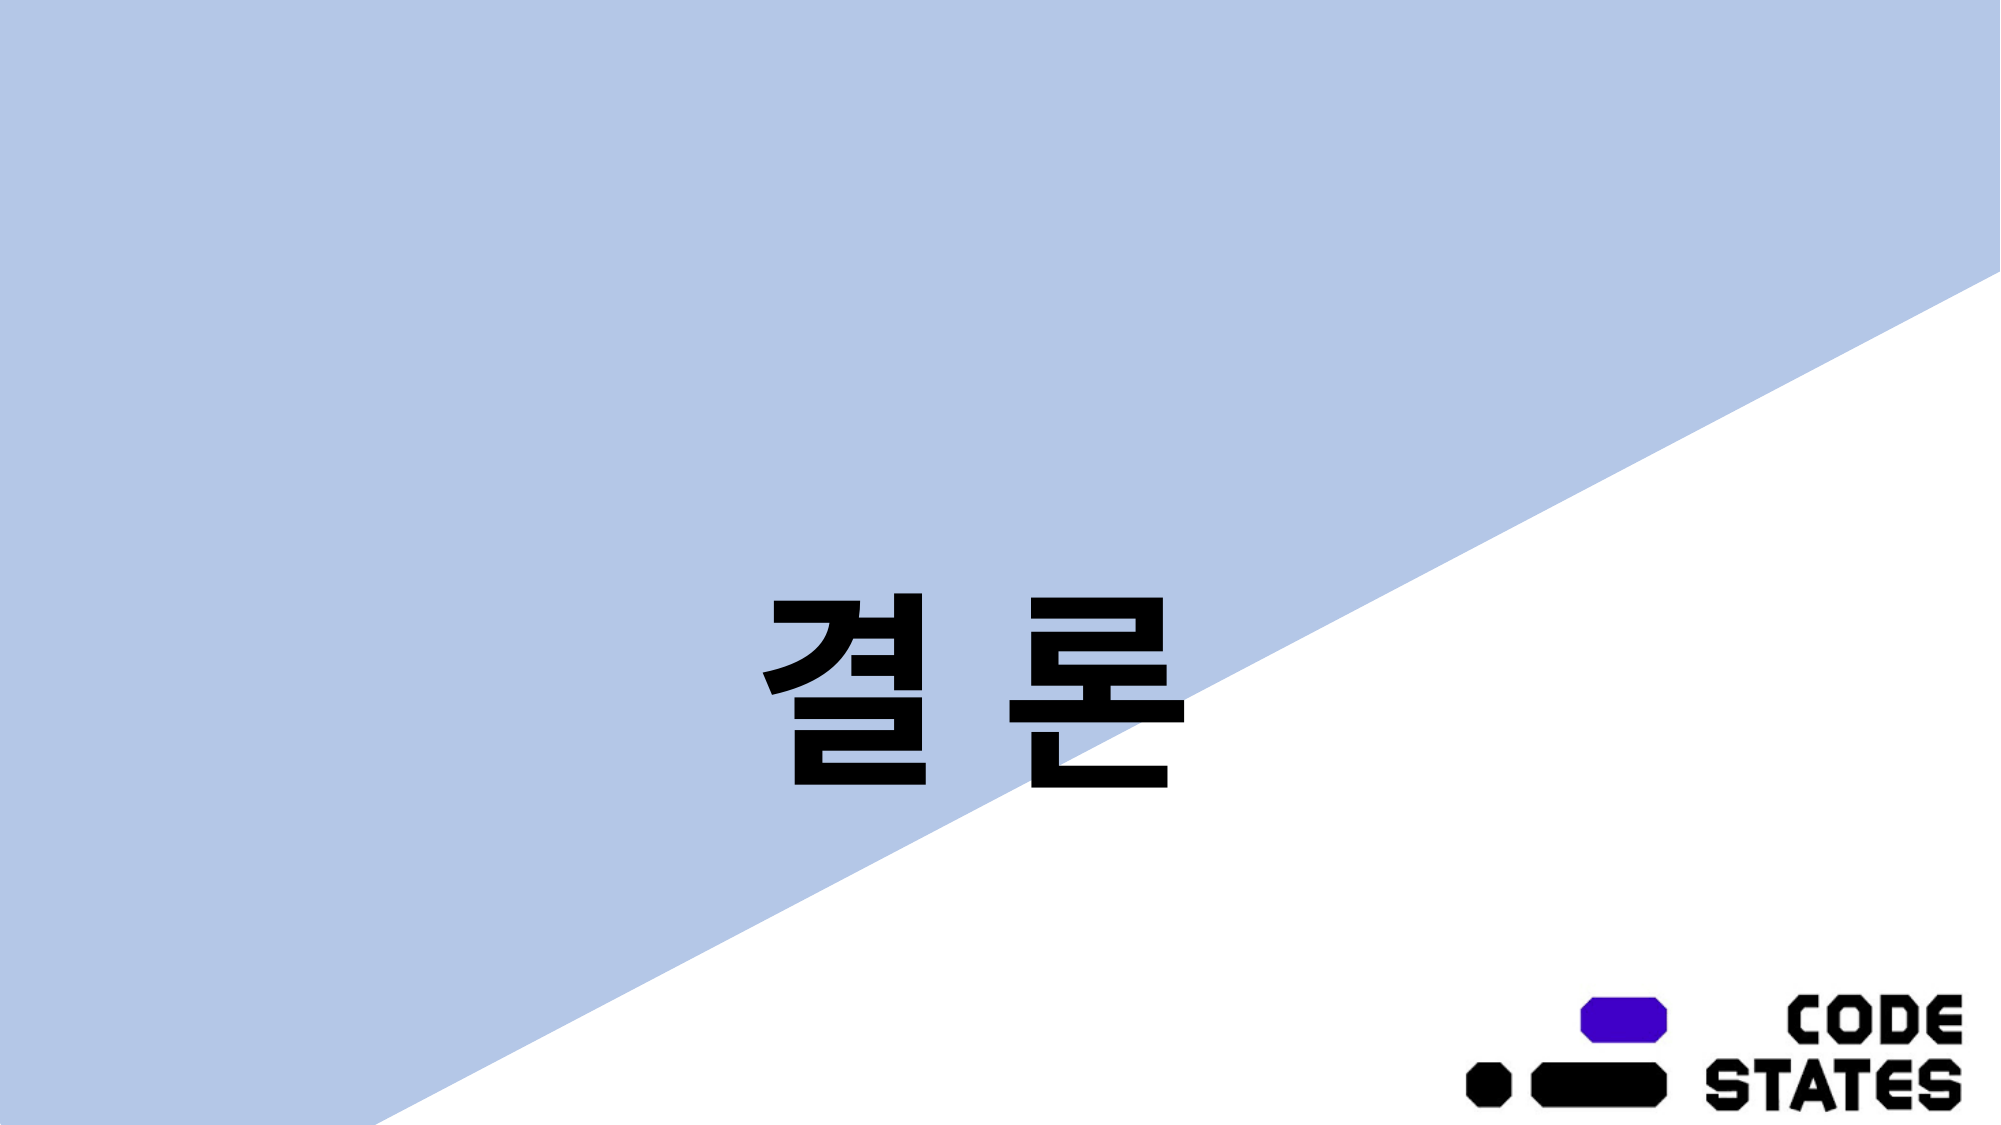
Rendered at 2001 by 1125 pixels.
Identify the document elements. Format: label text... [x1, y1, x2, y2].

text_box [0, 0, 2000, 1125]
text_box 결 론 [737, 240, 1456, 818]
picture [1428, 969, 2000, 1125]
